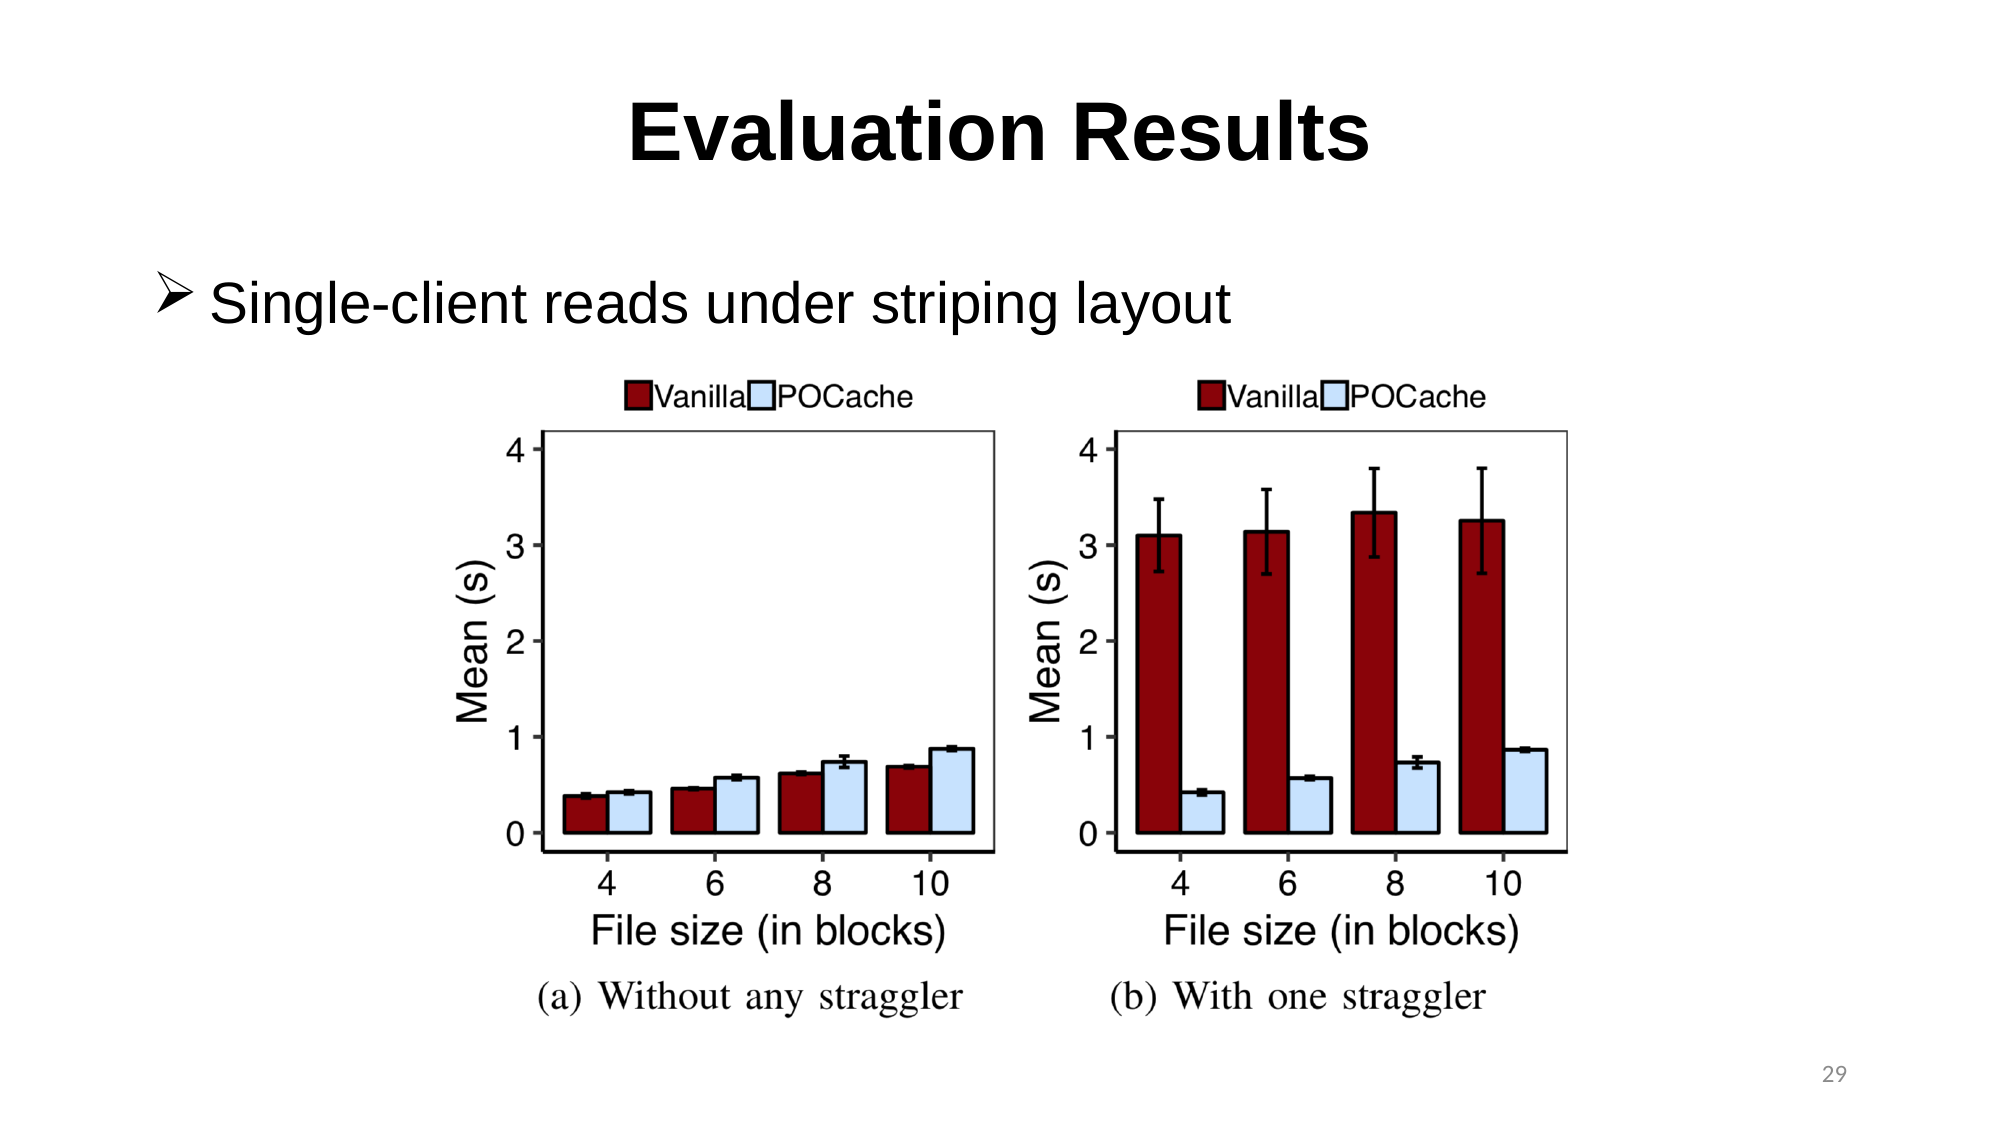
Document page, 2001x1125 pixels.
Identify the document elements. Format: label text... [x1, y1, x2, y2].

slide_number 29 [1412, 1042, 1863, 1103]
list Single-client reads under striping layout [137, 257, 1863, 1014]
picture [442, 364, 1600, 1028]
title Evaluation Results [137, 59, 1863, 207]
